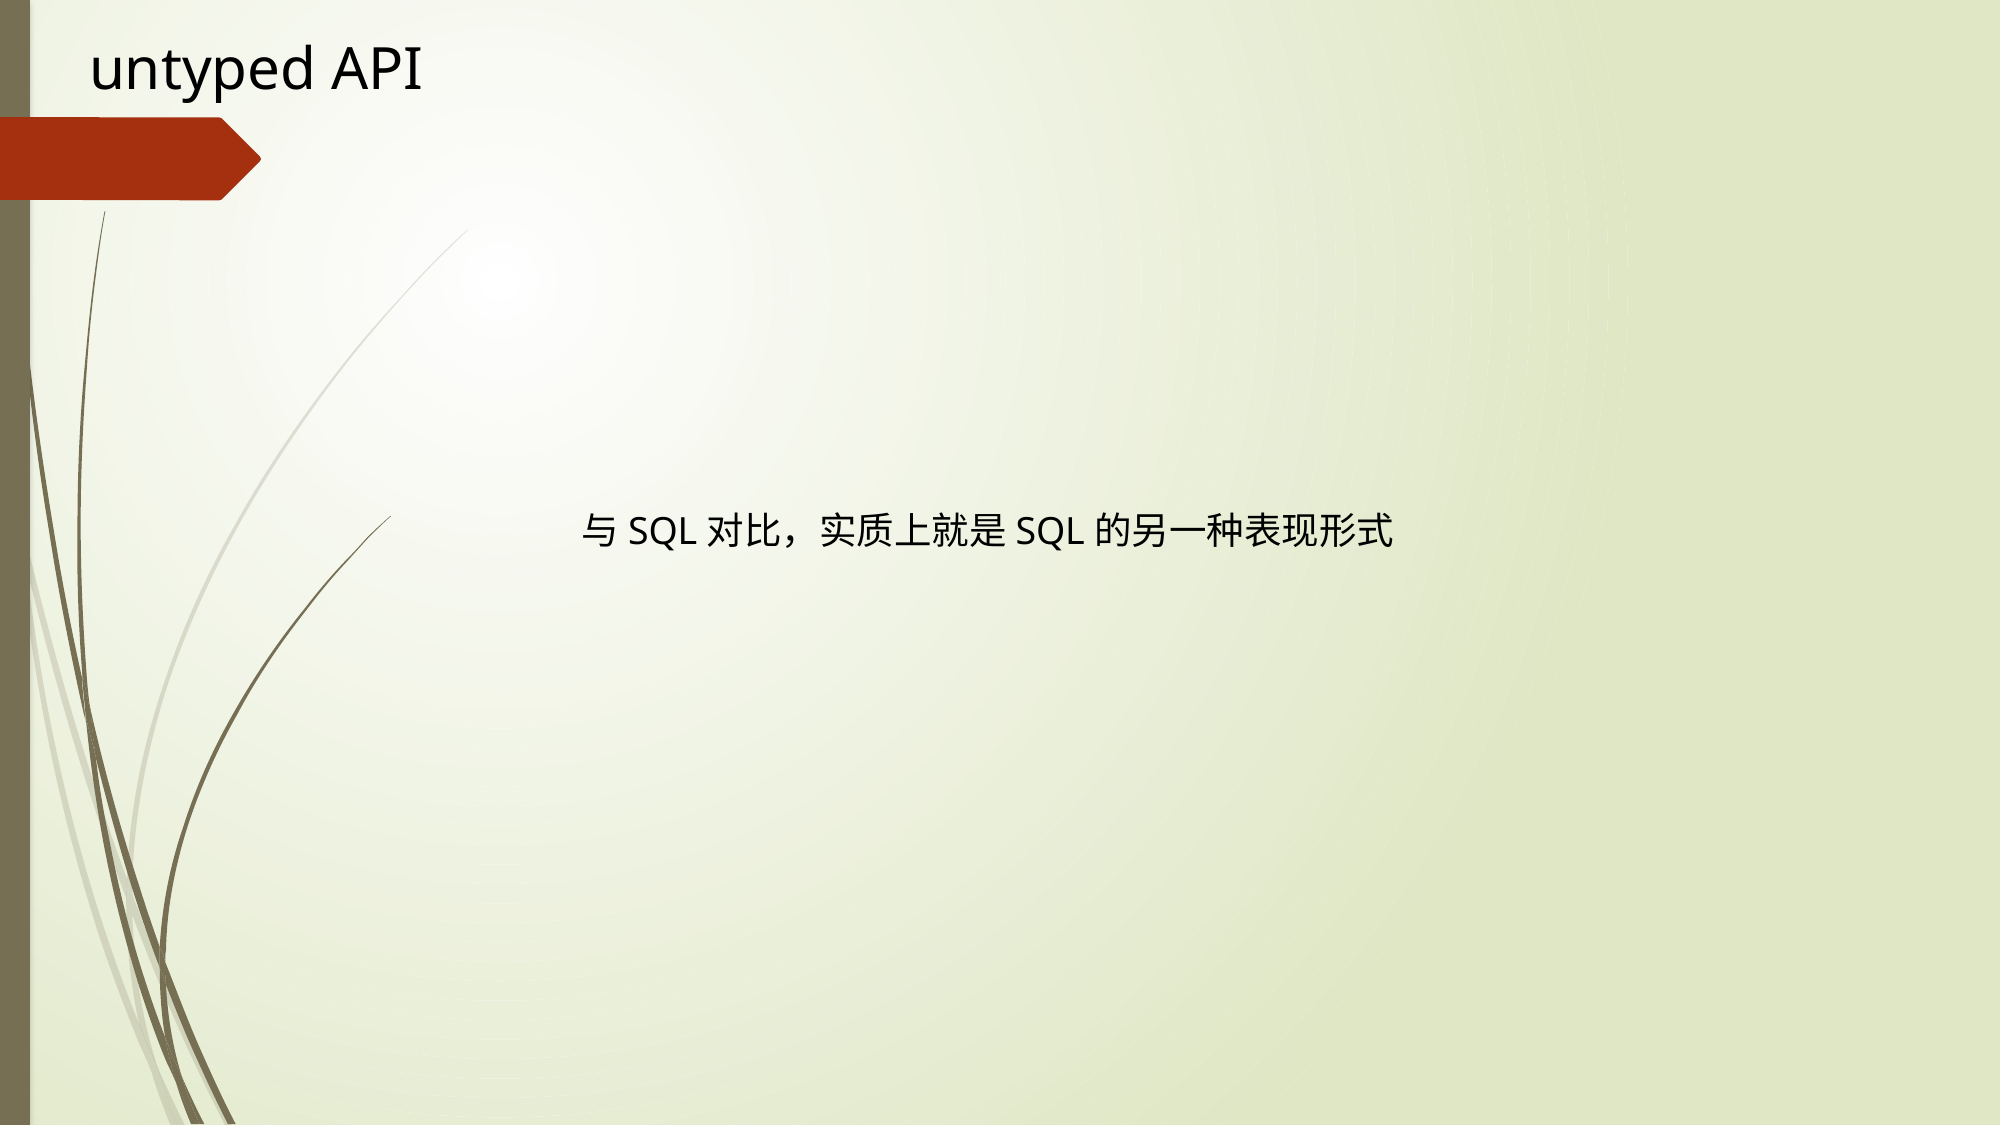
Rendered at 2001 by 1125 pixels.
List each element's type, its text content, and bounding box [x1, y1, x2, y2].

text_box untyped API [74, 23, 439, 109]
text_box 与SQL对比，实质上就是SQL的另一种表现形式 [566, 499, 1409, 559]
